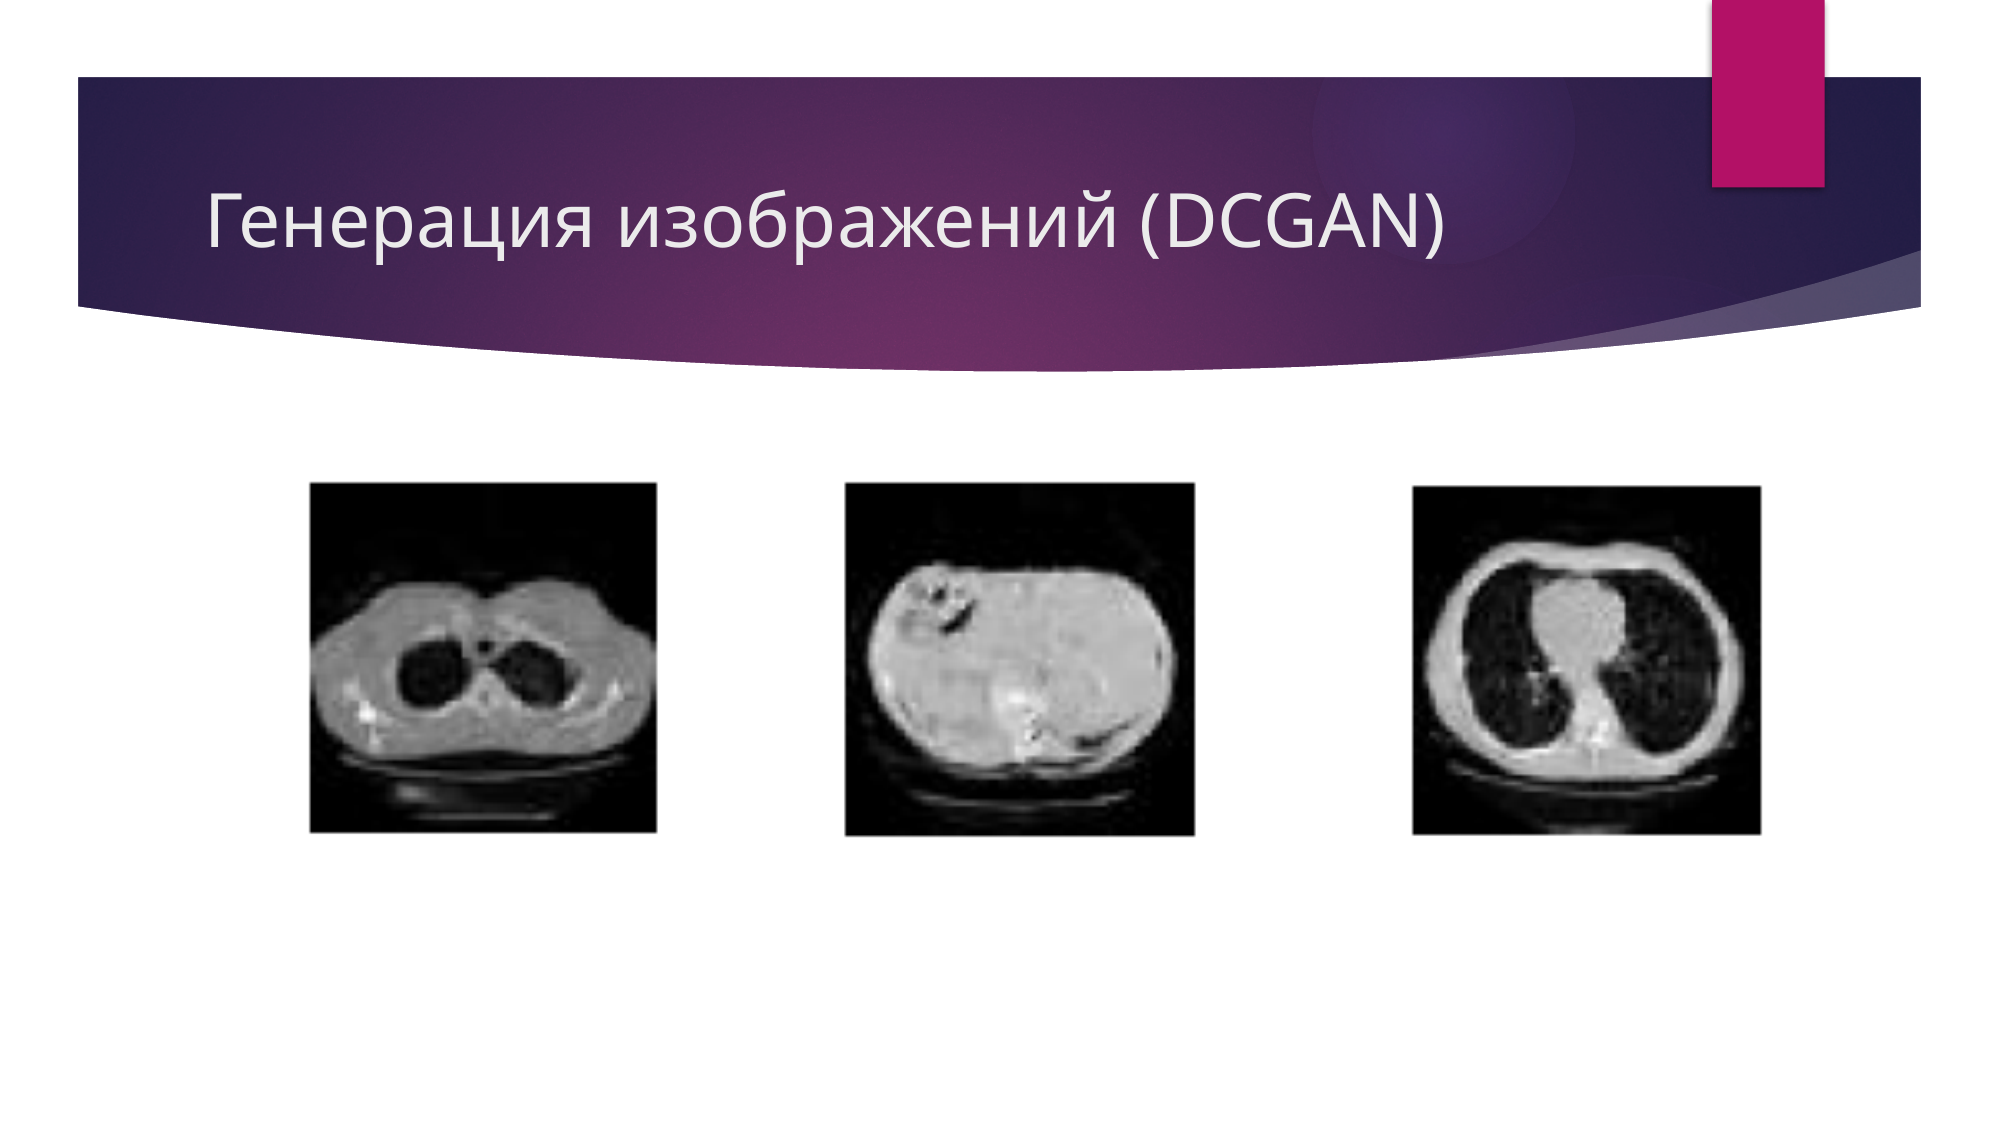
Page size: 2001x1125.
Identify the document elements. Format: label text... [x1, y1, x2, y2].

title Генерация изображений (DCGAN) [189, 159, 1627, 276]
picture [823, 474, 1216, 845]
picture [1374, 474, 1885, 846]
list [278, 474, 691, 845]
